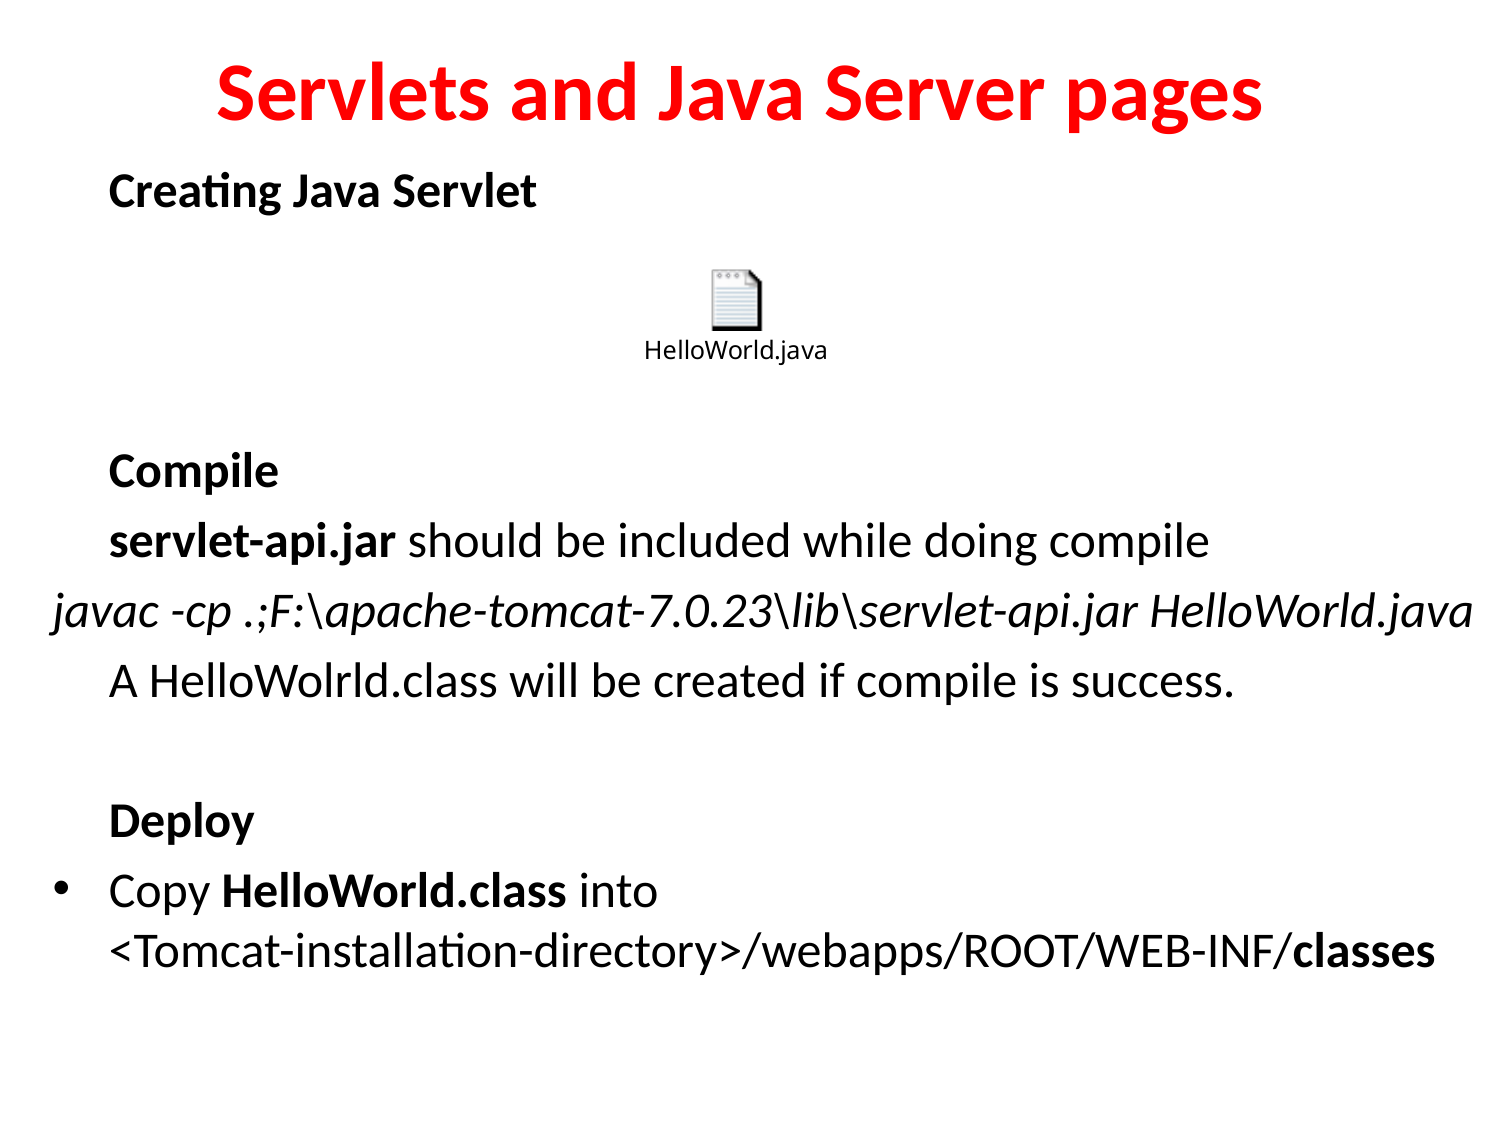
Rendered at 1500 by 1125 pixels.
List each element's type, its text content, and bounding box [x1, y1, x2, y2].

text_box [624, 262, 846, 376]
title Servlets and Java Server pages [0, 12, 1500, 163]
list Creating Java Servlet Compile servlet-api.jar should be included while doing compile javac -cp .;F:\apache-tomcat-7.0.23\lib\servlet-api.jar HelloWorld.java A HelloWolrld.class will be created if compile is success. Deploy Copy HelloWorld.class into <Tomcat-installation-directory>/webapps/ROOT/WEB-INF/classes [37, 149, 1500, 1100]
